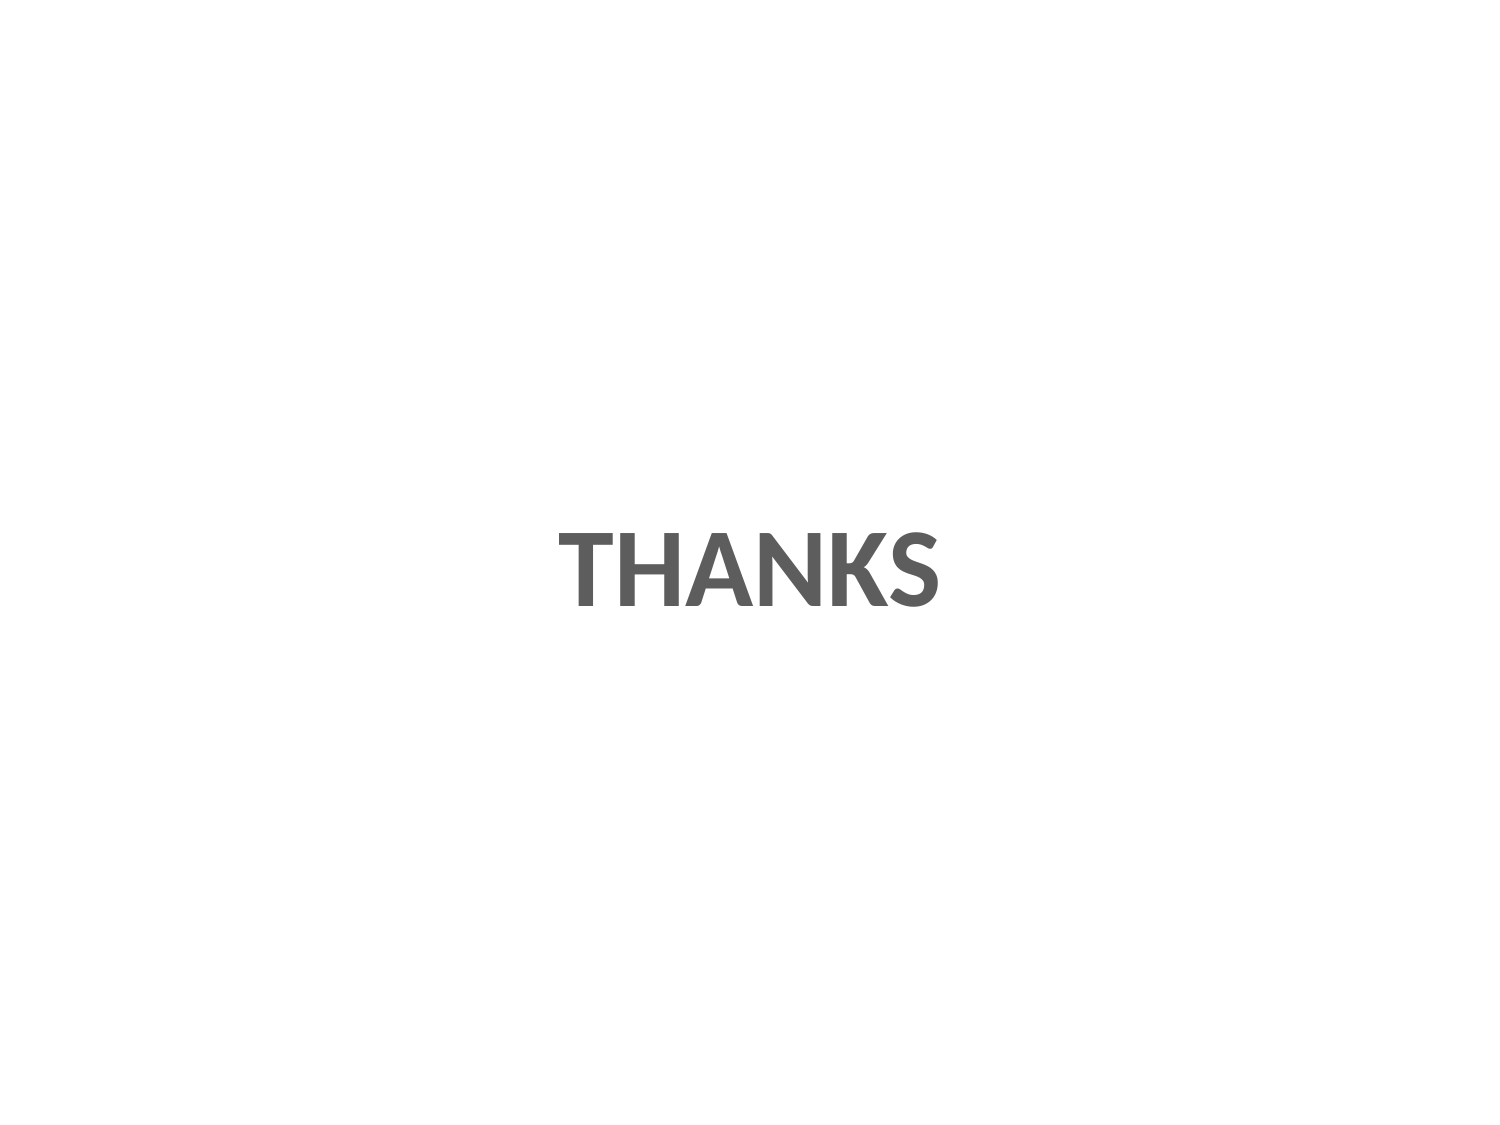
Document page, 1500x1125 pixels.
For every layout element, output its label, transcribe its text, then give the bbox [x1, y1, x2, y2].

text_box THANKS [543, 486, 957, 637]
